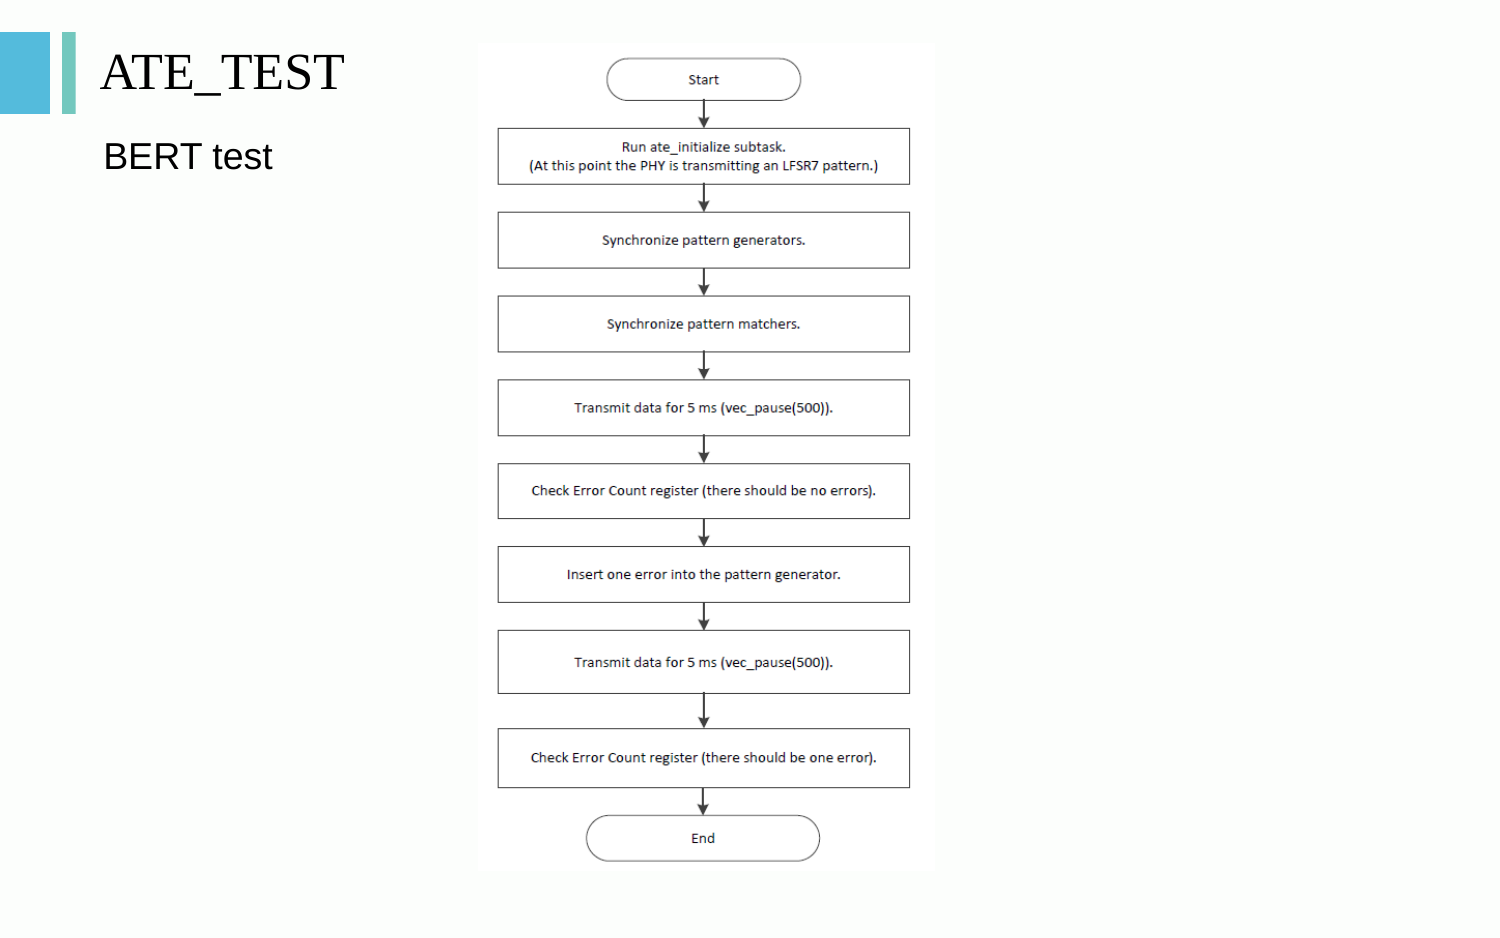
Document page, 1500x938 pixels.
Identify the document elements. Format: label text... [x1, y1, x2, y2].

text_box BERT test [88, 124, 478, 185]
title ATE_TEST [88, 10, 975, 127]
picture [478, 43, 935, 871]
